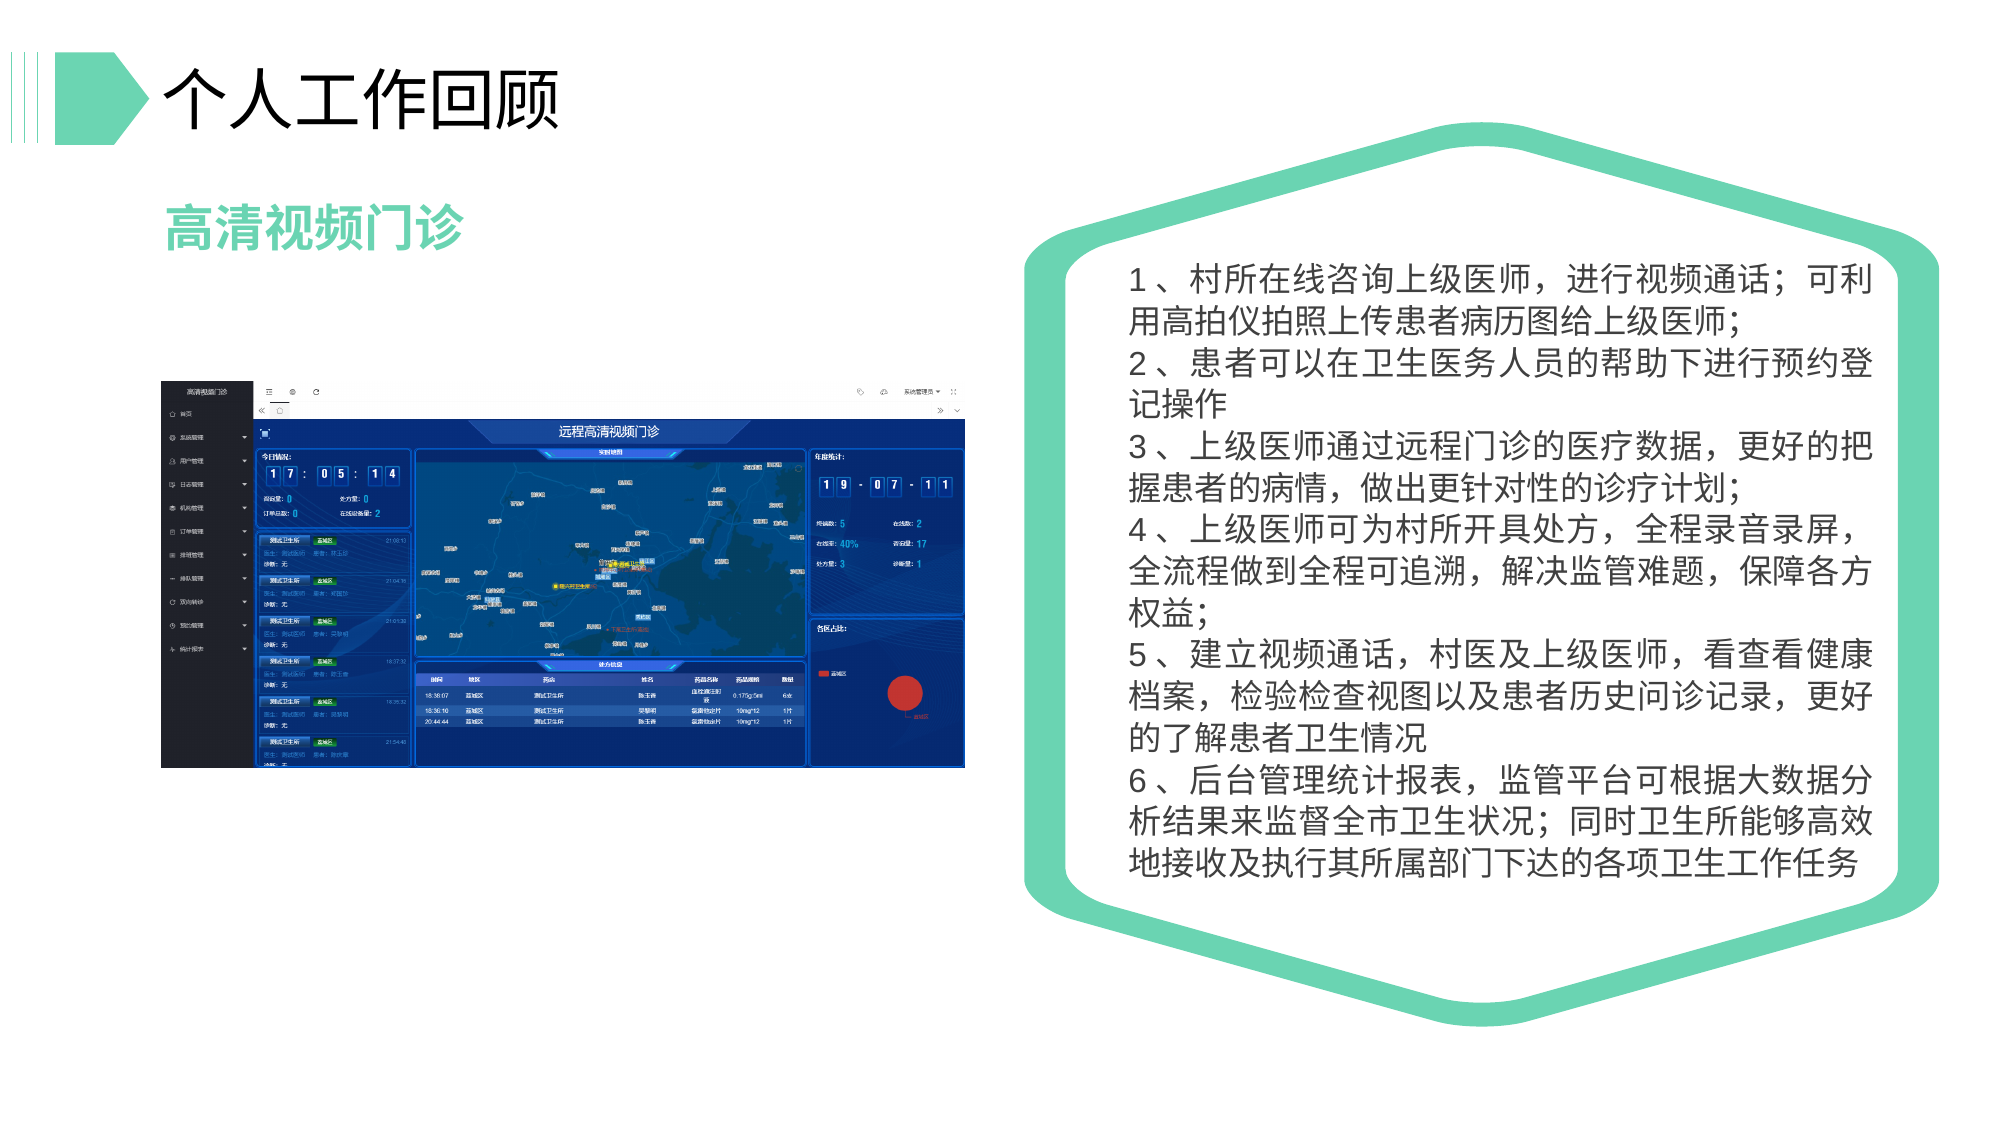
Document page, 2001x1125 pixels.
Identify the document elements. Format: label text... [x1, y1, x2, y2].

text_box 1、村所在线咨询上级医师，进行视频通话；可利用高拍仪拍照上传患者病历图给上级医师； 2、患者可以在卫生医务人员的帮助下进行预约登记操作 3、上级医师通过远程门诊的医疗数据，更好的把握患者的病情，做出更针对性的诊疗计划； 4、上级医师可为村所开具处方，全程录音录屏，全流程做到全程可追溯，解决监管难题，保障各方权益； 5、建立视频通话，村医及上级医师，看查看健康档案，检验检查视图以及患者历史问诊记录，更好的了解患者卫生情况 6、后台管理统计报表，监管平台可根据大数据分析结果来监督全市卫生状况；同时卫生所能够高效地接收及执行其所属部门下达的各项卫生工作任务 [1128, 256, 1876, 924]
title 个人工作回顾 [161, 66, 989, 150]
text_box 高清视频门诊 [161, 196, 467, 257]
text_box [1024, 122, 1940, 1027]
picture [161, 381, 965, 768]
